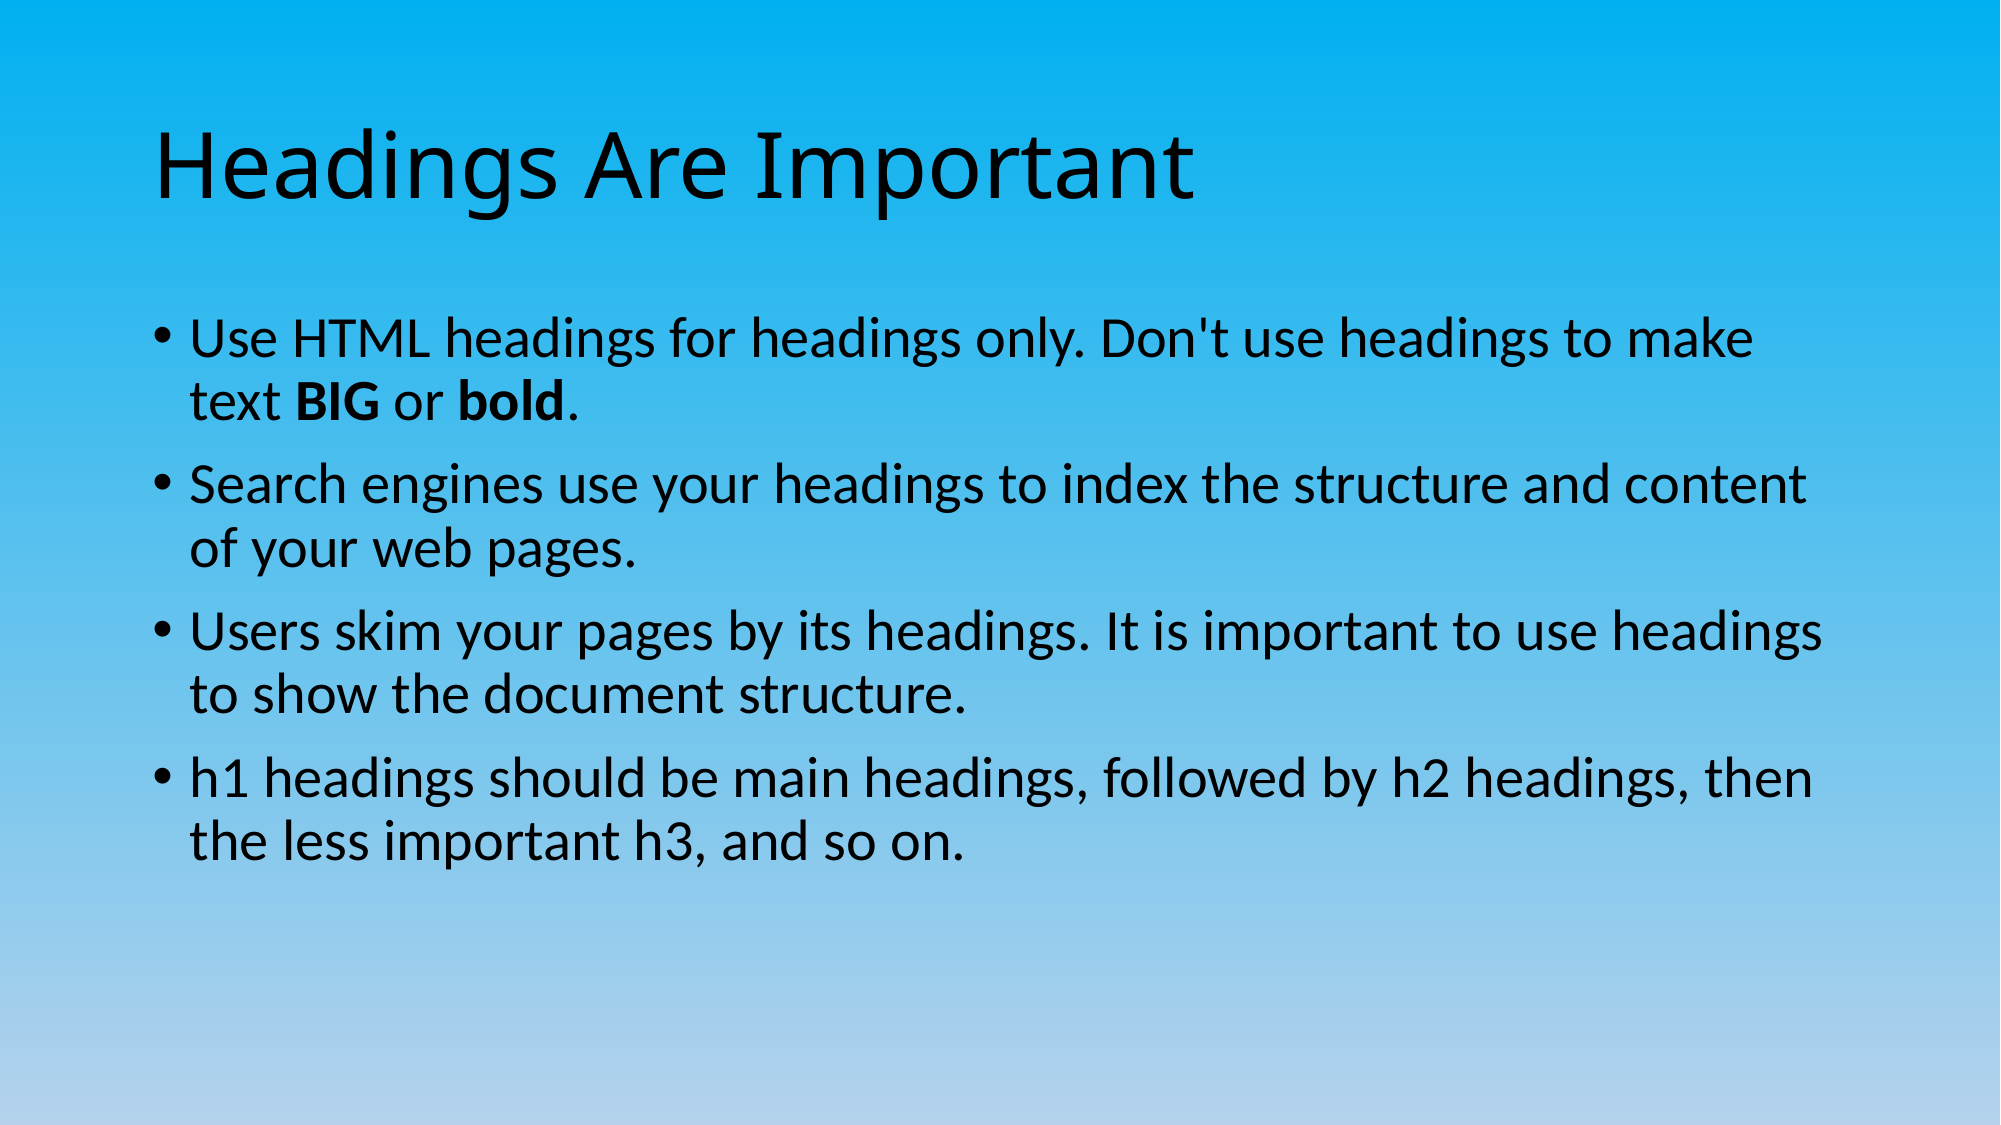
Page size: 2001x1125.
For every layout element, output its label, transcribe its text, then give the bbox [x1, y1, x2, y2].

title Headings Are Important [137, 59, 1863, 278]
list Use HTML headings for headings only. Don't use headings to make text BIG or bold. Search engines use your headings to index the structure and content of your web pages. Users skim your pages by its headings. It is important to use headings to show the document structure. h1 headings should be main headings, followed by h2 headings, then the less important h3, and so on. [137, 299, 1863, 1014]
